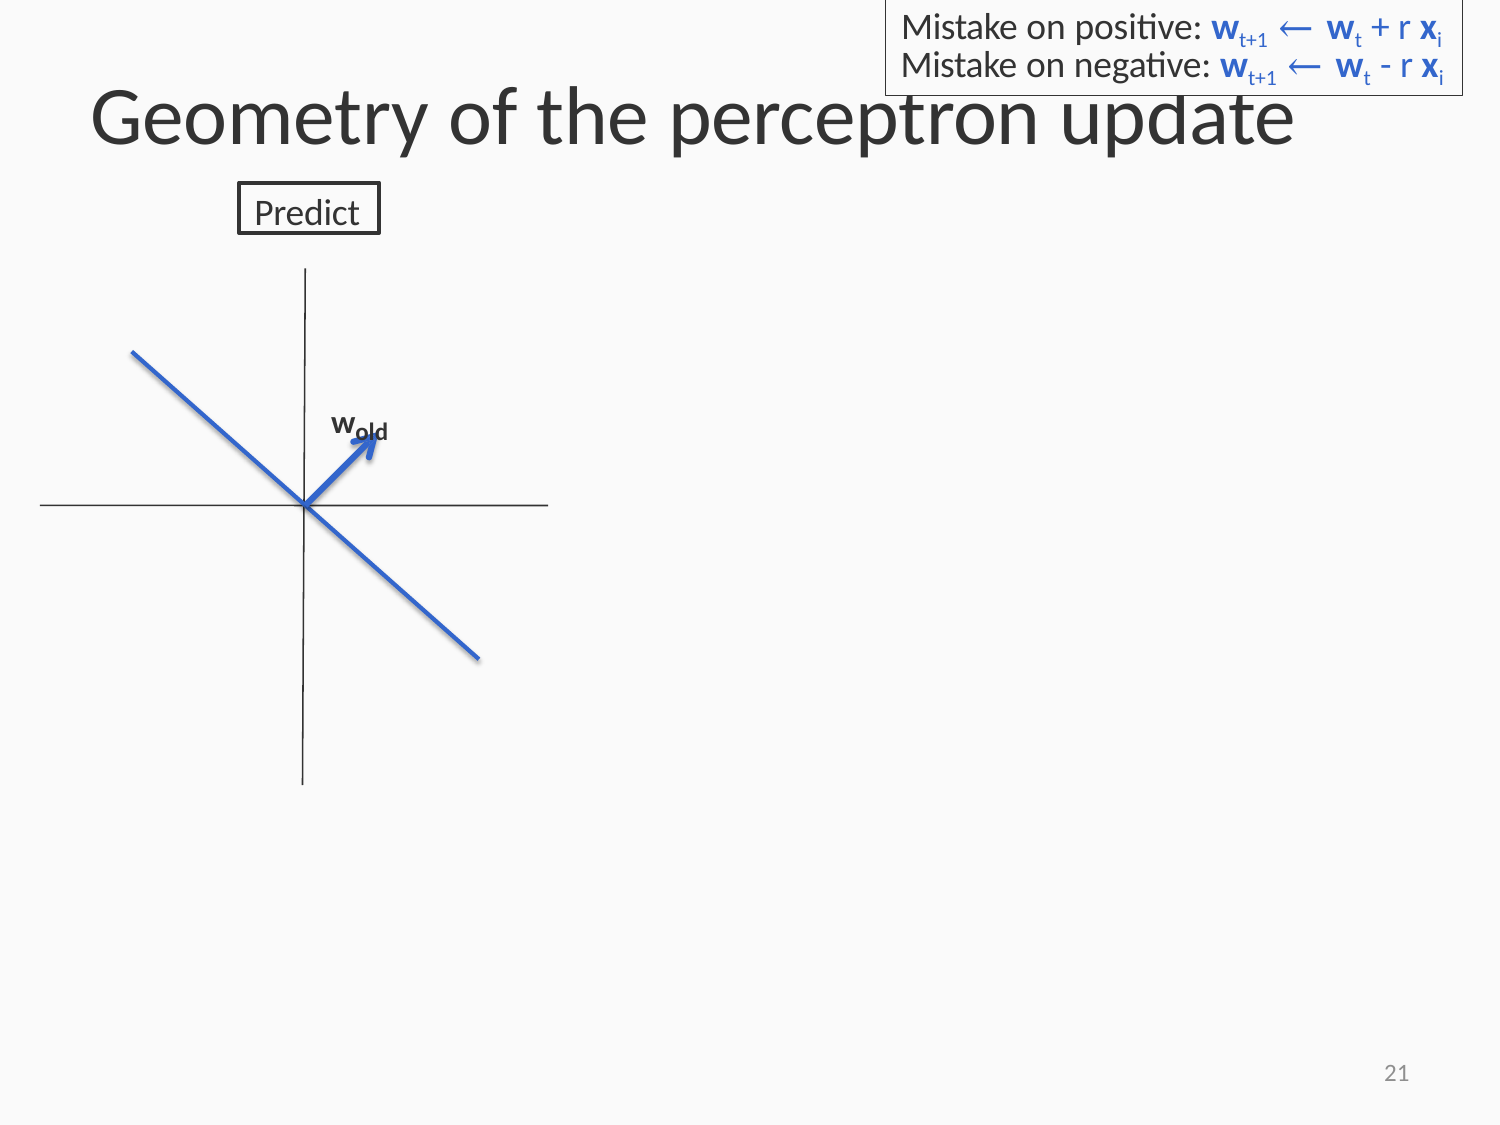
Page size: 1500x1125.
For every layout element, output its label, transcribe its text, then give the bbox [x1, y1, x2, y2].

title Mistake on positive: wt+1 ← wt + r xi [894, 107, 1449, 190]
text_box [884, 0, 1464, 98]
text_box [239, 234, 379, 244]
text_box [39, 267, 549, 786]
text_box Geometry of the perceptron update [87, 58, 894, 161]
slide_number 21 [1377, 1055, 1416, 1125]
text_box Predict [239, 182, 379, 234]
